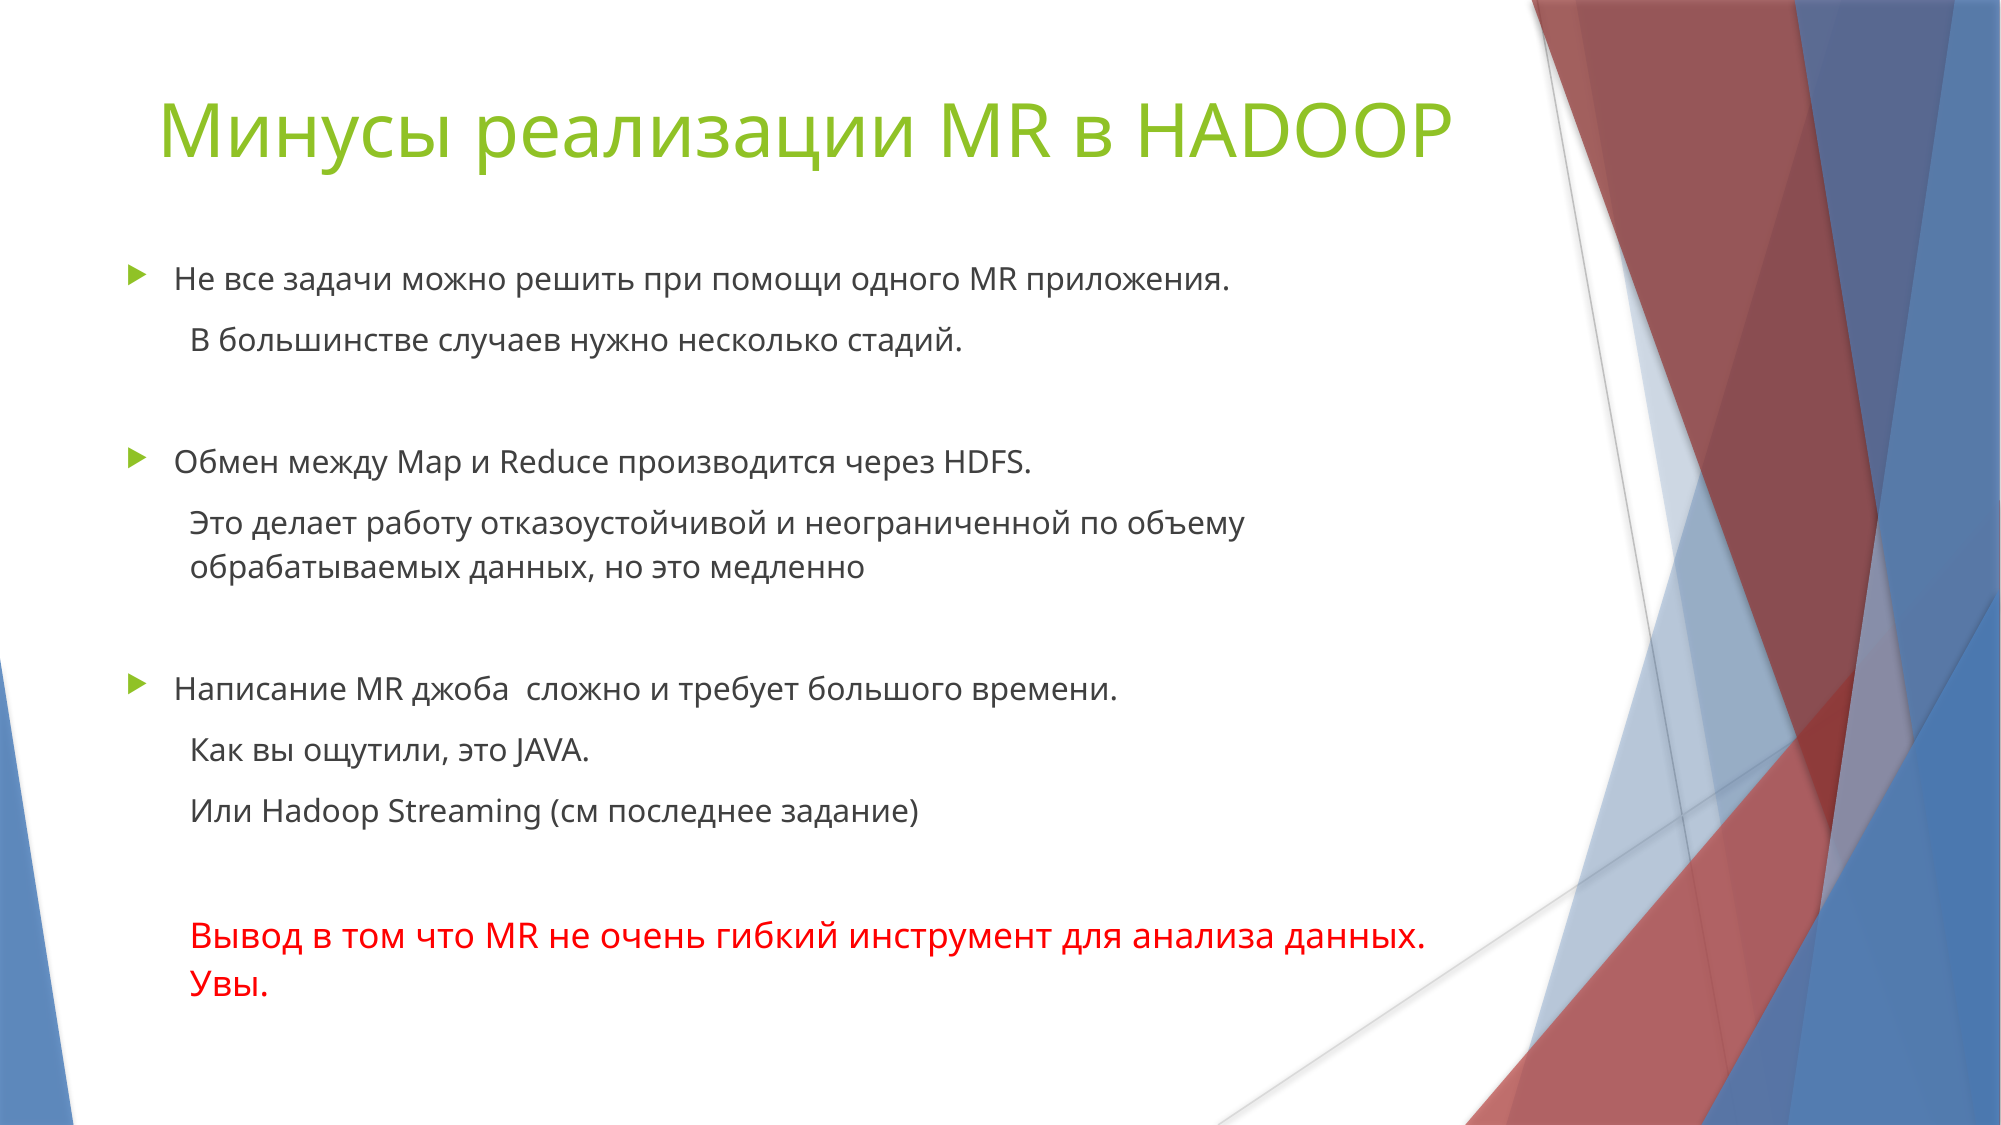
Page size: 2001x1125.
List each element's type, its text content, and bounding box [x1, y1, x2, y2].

text_box Не все задачи можно решить при помощи одного MR приложения. В большинстве случаев нужно несколько стадий. Обмен между Map и Reduce производится через HDFS. Это делает работу отказоустойчивой и неограниченной по объему обрабатываемых данных, но это медленно Написание MR джоба сложно и требует большого времени. Как вы ощутили, это JAVA. Или Hadoop Streaming (cм последнее задание) Вывод в том что MR не очень гибкий инструмент для анализа данных. Увы. [111, 188, 1522, 1026]
text_box Минусы реализации MR в HADOOP [111, 69, 1522, 188]
